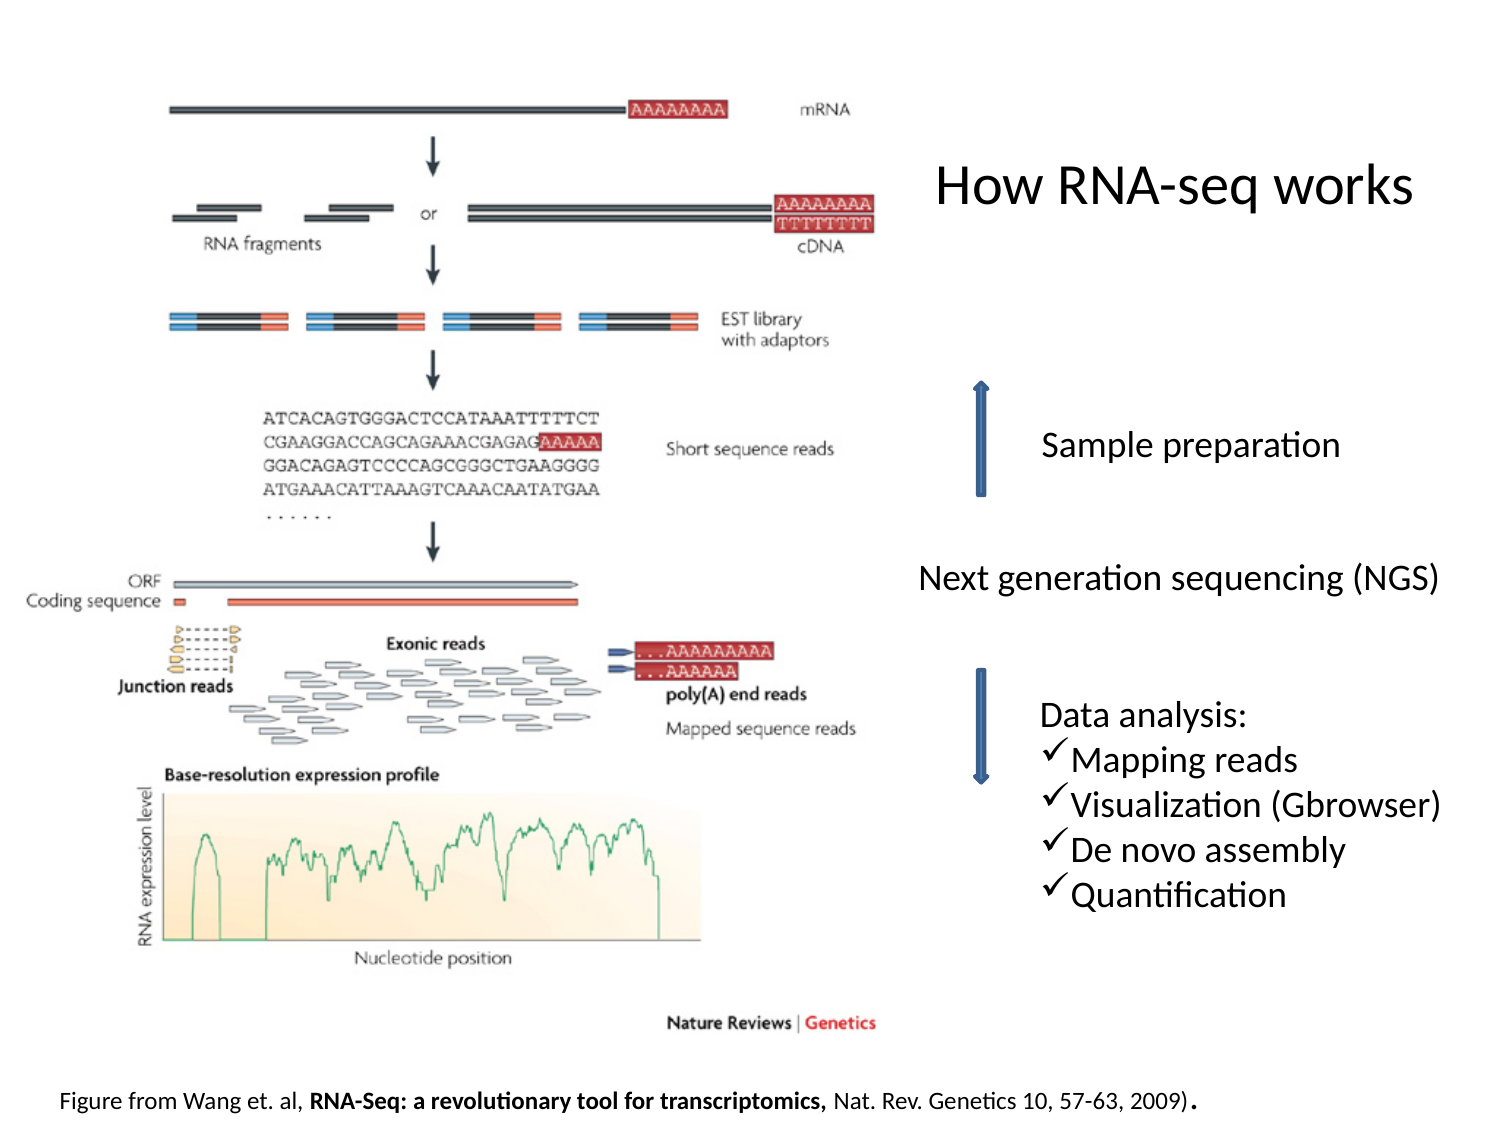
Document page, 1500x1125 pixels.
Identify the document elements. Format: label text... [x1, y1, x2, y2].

text_box [973, 667, 990, 785]
text_box Data analysis: Mapping reads Visualization (Gbrowser) De novo assembly Quantification [1024, 682, 1463, 923]
text_box Figure from Wang et. al, RNA-Seq: a revolutionary tool for transcriptomics, Nat. Rev. Genetics 10, 57-63, 2009). [44, 1064, 1300, 1124]
text_box Sample preparation [1026, 412, 1357, 473]
text_box Next generation sequencing (NGS) [903, 545, 1456, 605]
picture [24, 97, 880, 1038]
title How RNA-seq works [750, 87, 1500, 275]
text_box [973, 380, 990, 498]
